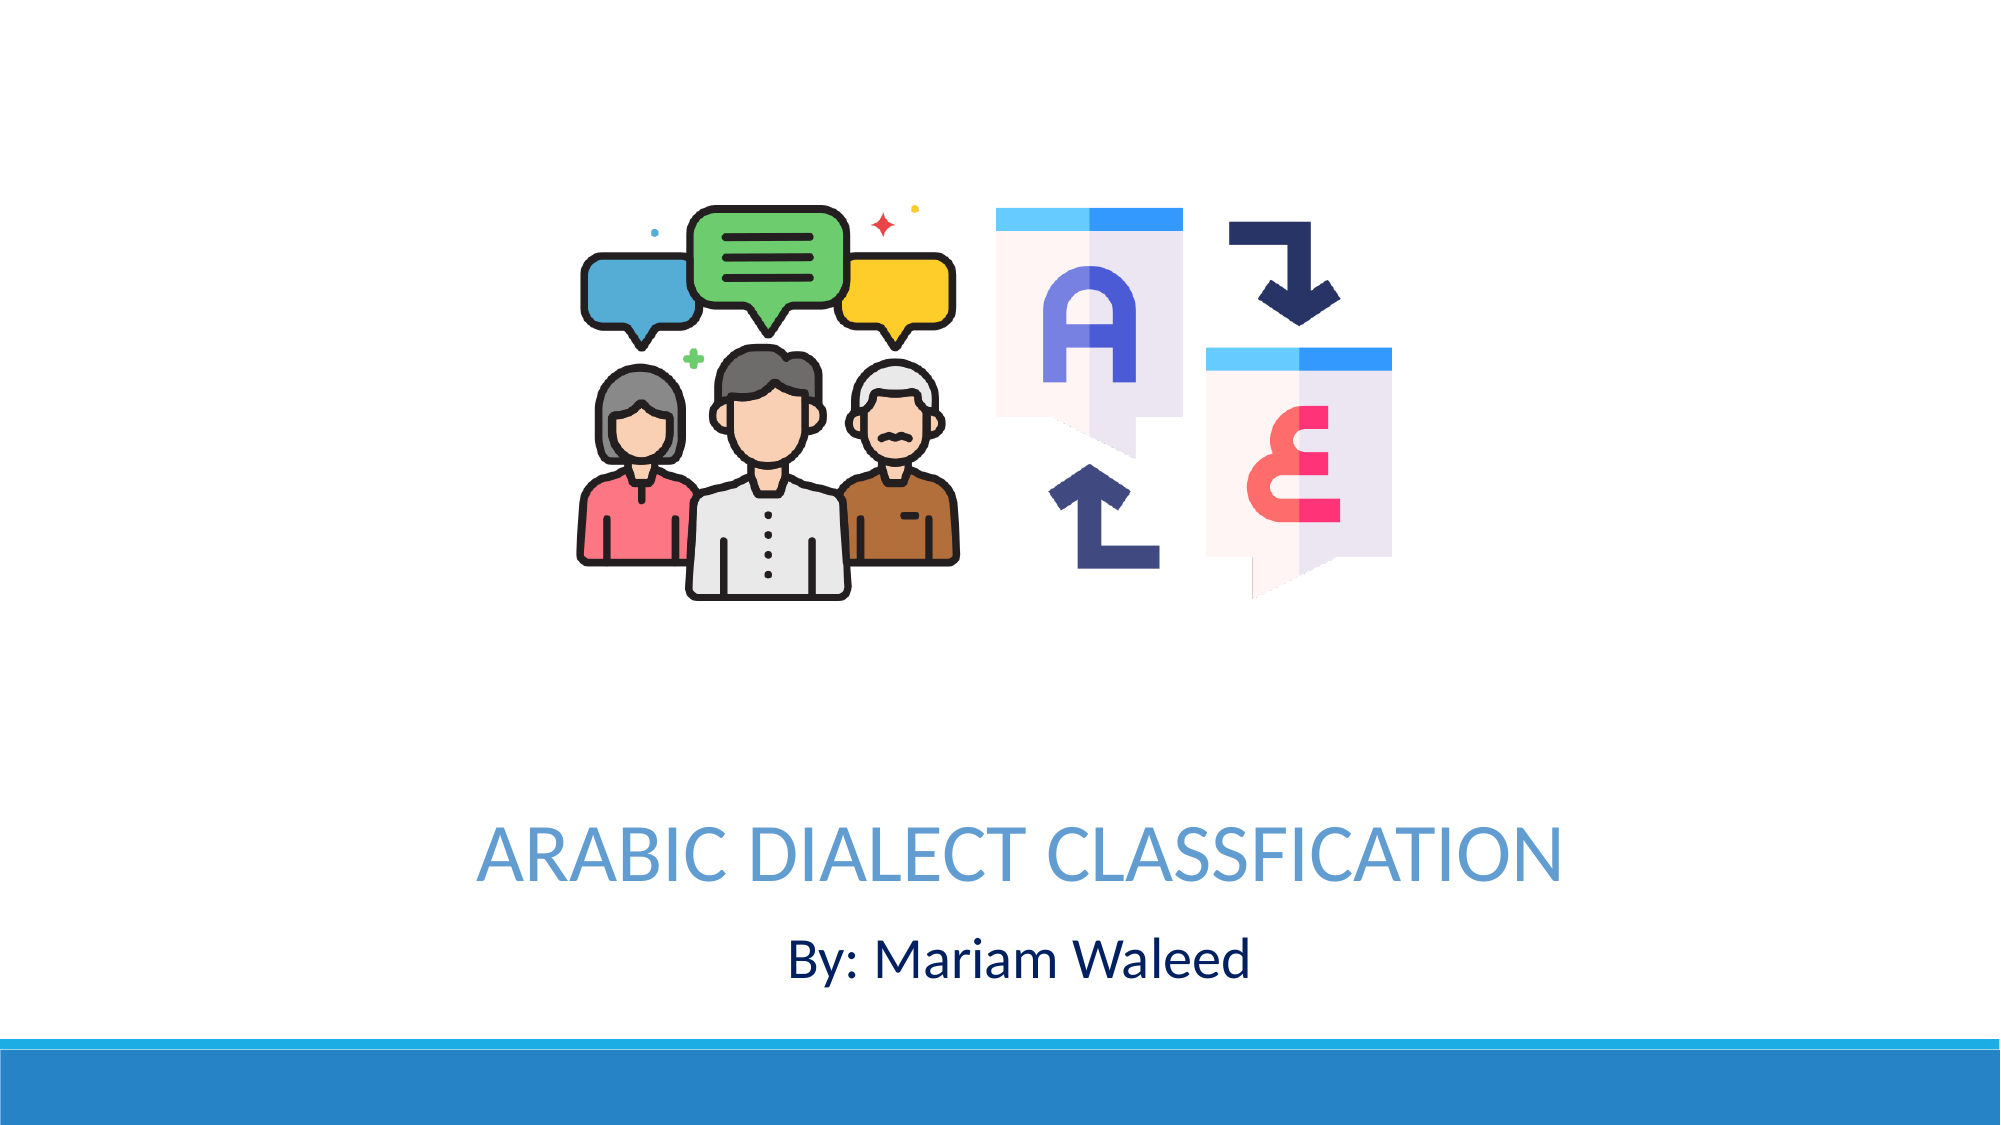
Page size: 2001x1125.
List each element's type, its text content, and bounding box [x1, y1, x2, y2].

picture [569, 205, 967, 602]
picture [996, 205, 1393, 602]
text_box ARABIC DIALECT CLASSFICATION By: Mariam Waleed [84, 801, 1940, 1026]
